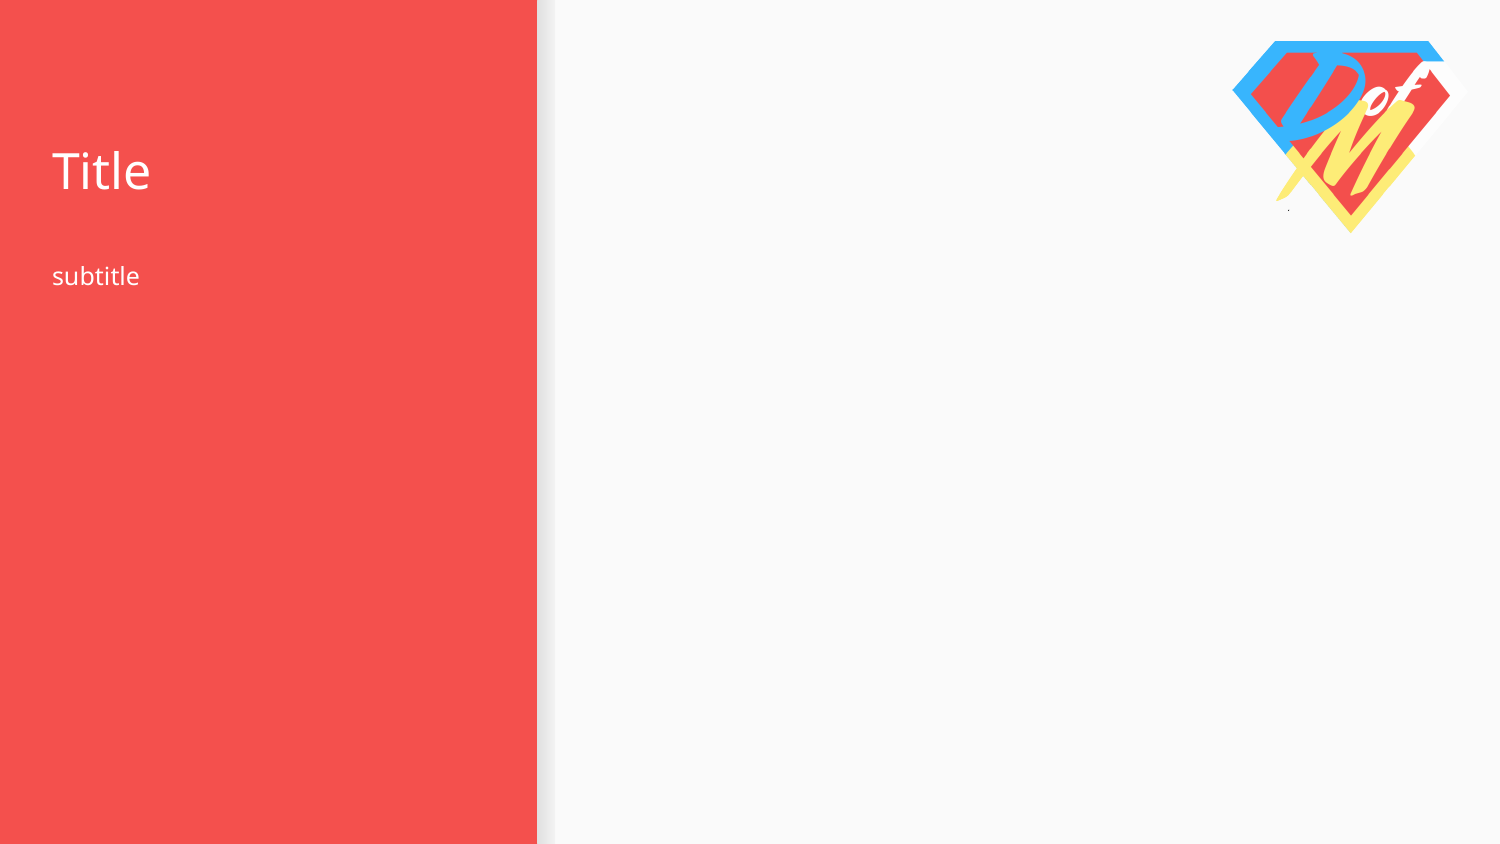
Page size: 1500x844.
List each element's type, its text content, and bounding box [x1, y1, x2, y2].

picture [1231, 31, 1469, 236]
list subtitle [37, 240, 498, 760]
title Title [37, 58, 498, 216]
